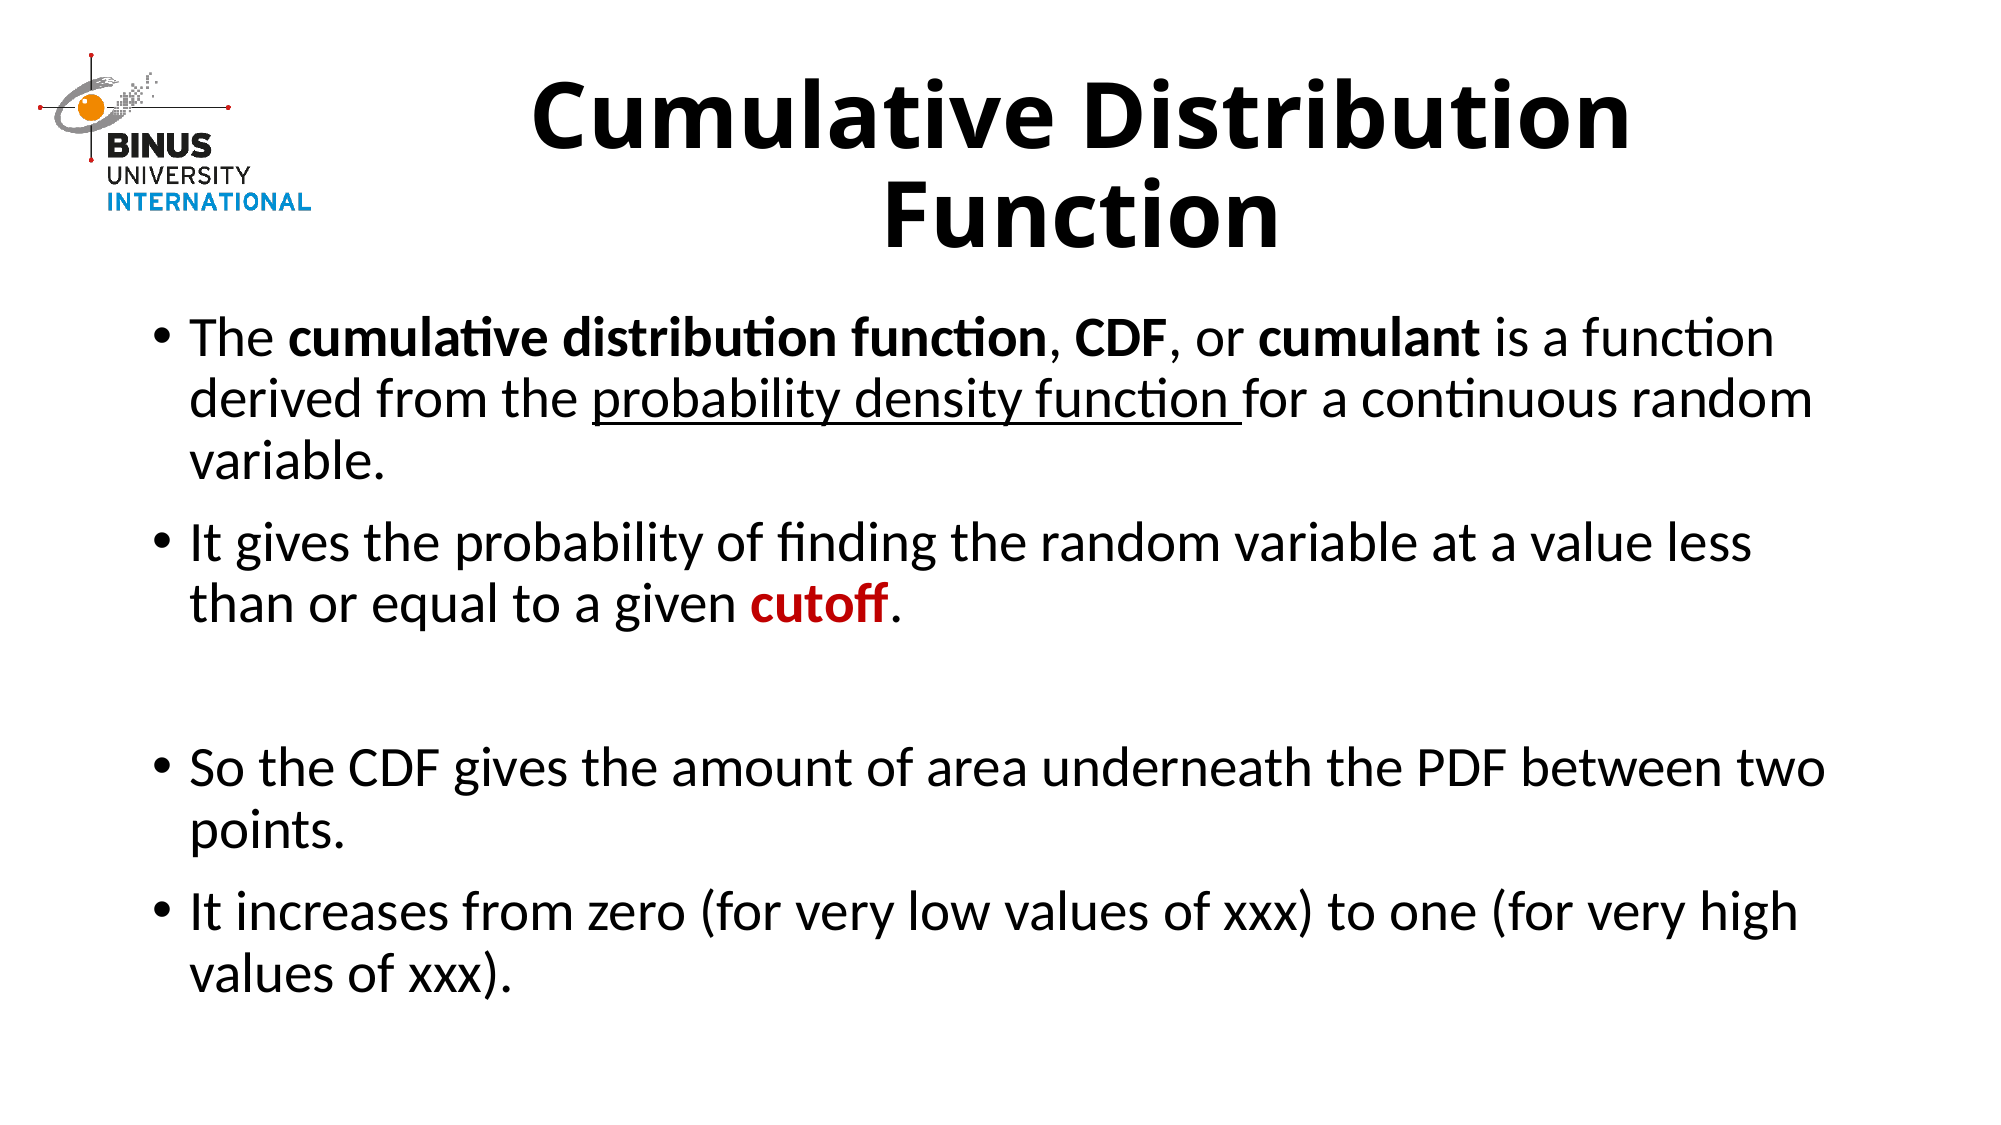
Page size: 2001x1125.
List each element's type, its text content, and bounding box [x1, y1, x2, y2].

list The cumulative distribution function, CDF, or cumulant is a function derived from the probability density function for a continuous random variable. It gives the probability of finding the random variable at a value less than or equal to a given cutoff. So the CDF gives the amount of area underneath the PDF between two points. It increases from zero (for very low values of xxx) to one (for very high values of xxx). [137, 299, 1863, 1014]
picture [0, 0, 348, 269]
title Cumulative Distribution Function [301, 59, 1863, 278]
